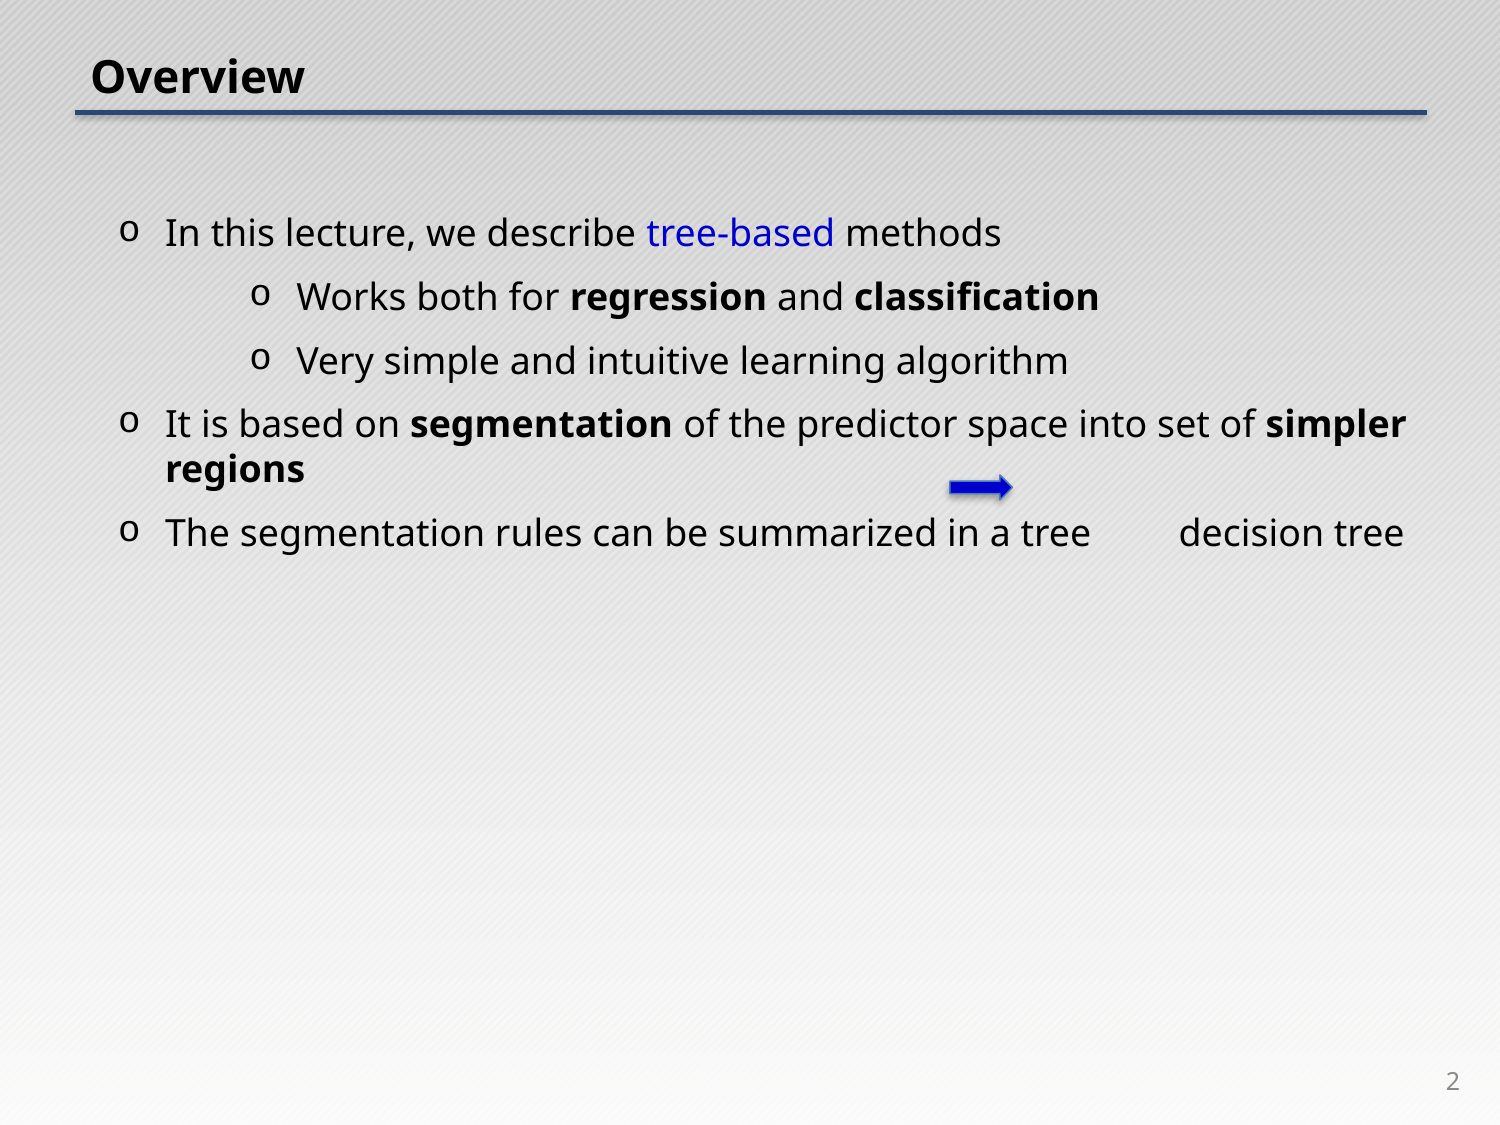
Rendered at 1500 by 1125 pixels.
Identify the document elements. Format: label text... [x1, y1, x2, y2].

slide_number 2 [1125, 1052, 1475, 1113]
text_box In this lecture, we describe tree-based methods Works both for regression and classification Very simple and intuitive learning algorithm It is based on segmentation of the predictor space into set of simpler regions The segmentation rules can be summarized in a tree decision tree [73, 150, 1482, 877]
picture [0, 0, 1500, 1125]
text_box [949, 474, 1013, 501]
title Overview [74, 37, 1426, 113]
